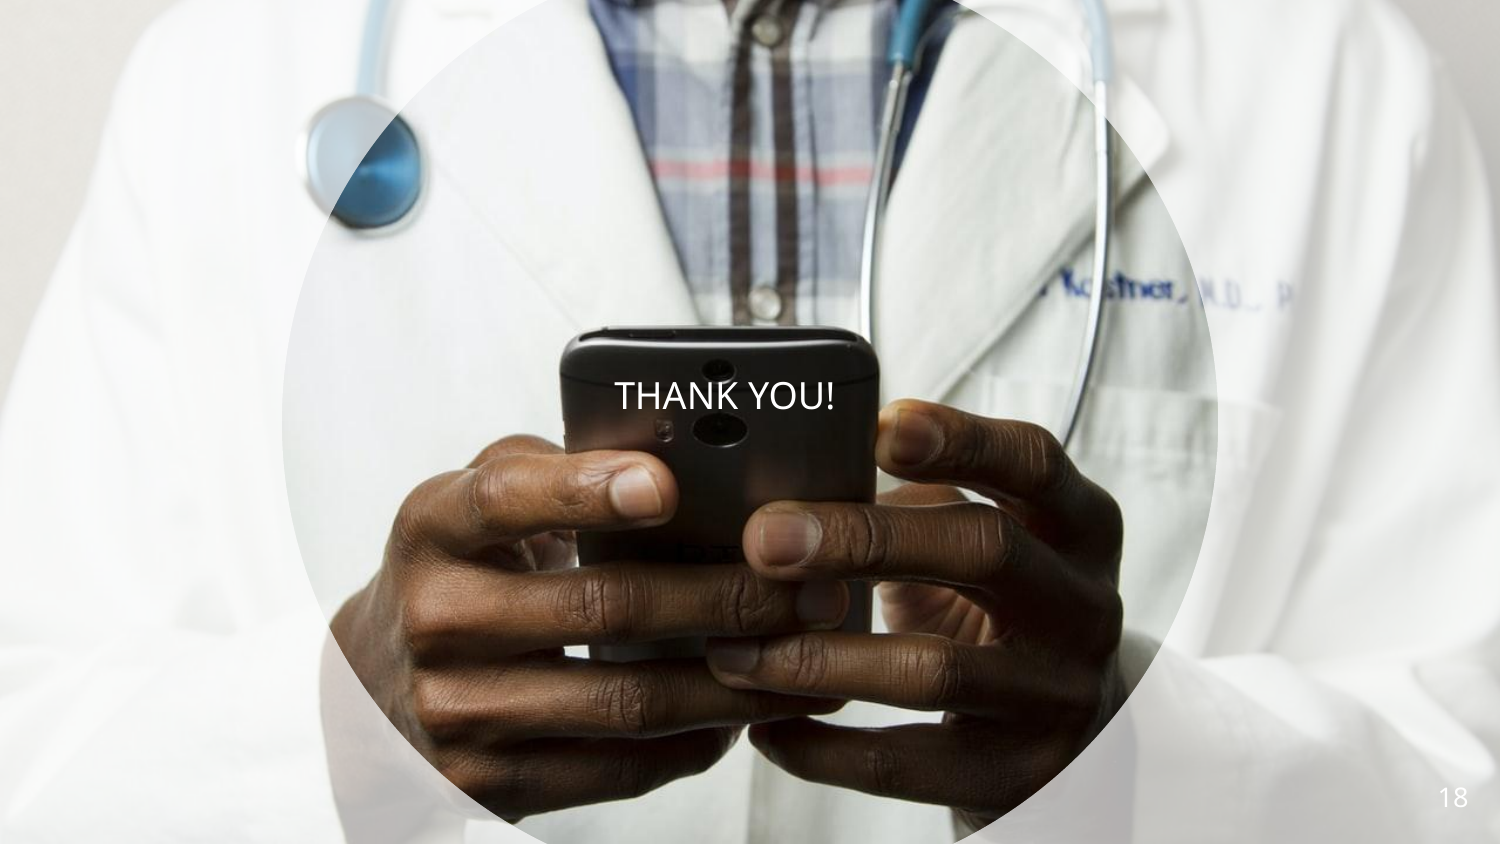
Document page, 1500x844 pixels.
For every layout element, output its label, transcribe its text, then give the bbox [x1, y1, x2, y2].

slide_number 18 [1411, 775, 1469, 822]
title THANK YOU! [351, 376, 1099, 467]
picture [282, 0, 1218, 844]
